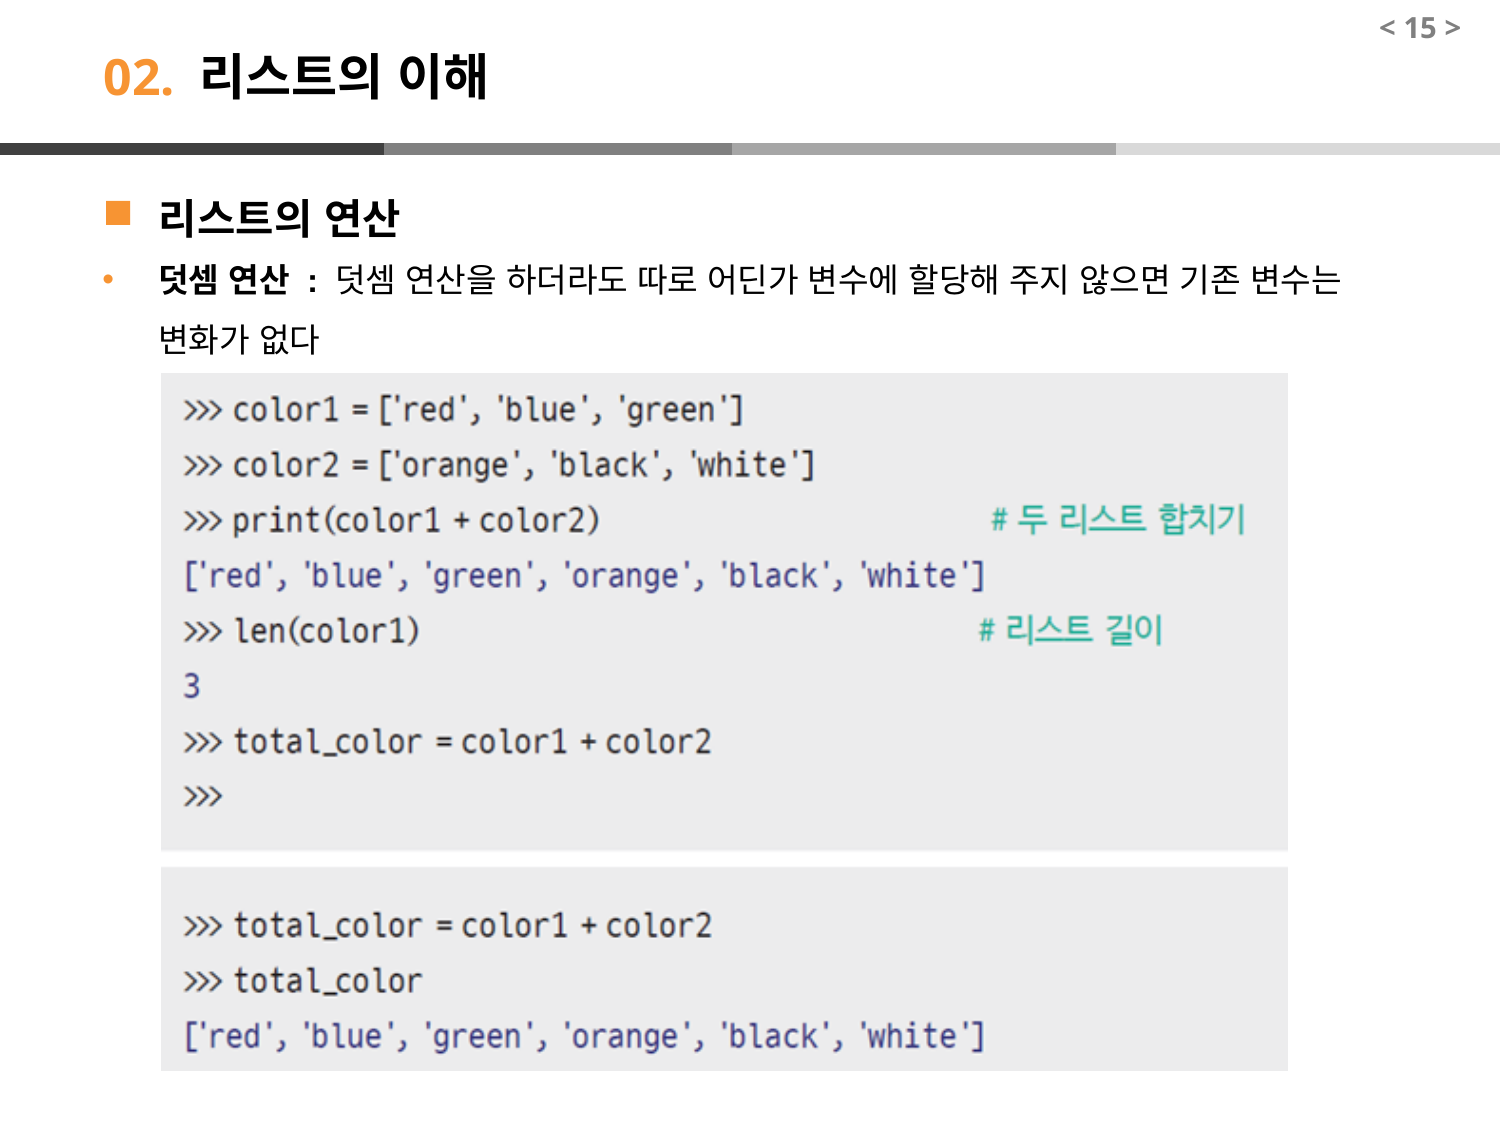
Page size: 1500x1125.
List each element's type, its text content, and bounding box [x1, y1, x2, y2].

list 리스트의 연산 [87, 160, 1435, 256]
text_box 덧셈 연산 : 덧셈 연산을 하더라도 따로 어딘가 변수에 할당해 주지 않으면 기존 변수는 변화가 없다 [87, 231, 1363, 350]
picture [161, 373, 1288, 1071]
title 02. 리스트의 이해 [88, 30, 1211, 121]
text_box < 15 > [1364, 0, 1500, 59]
